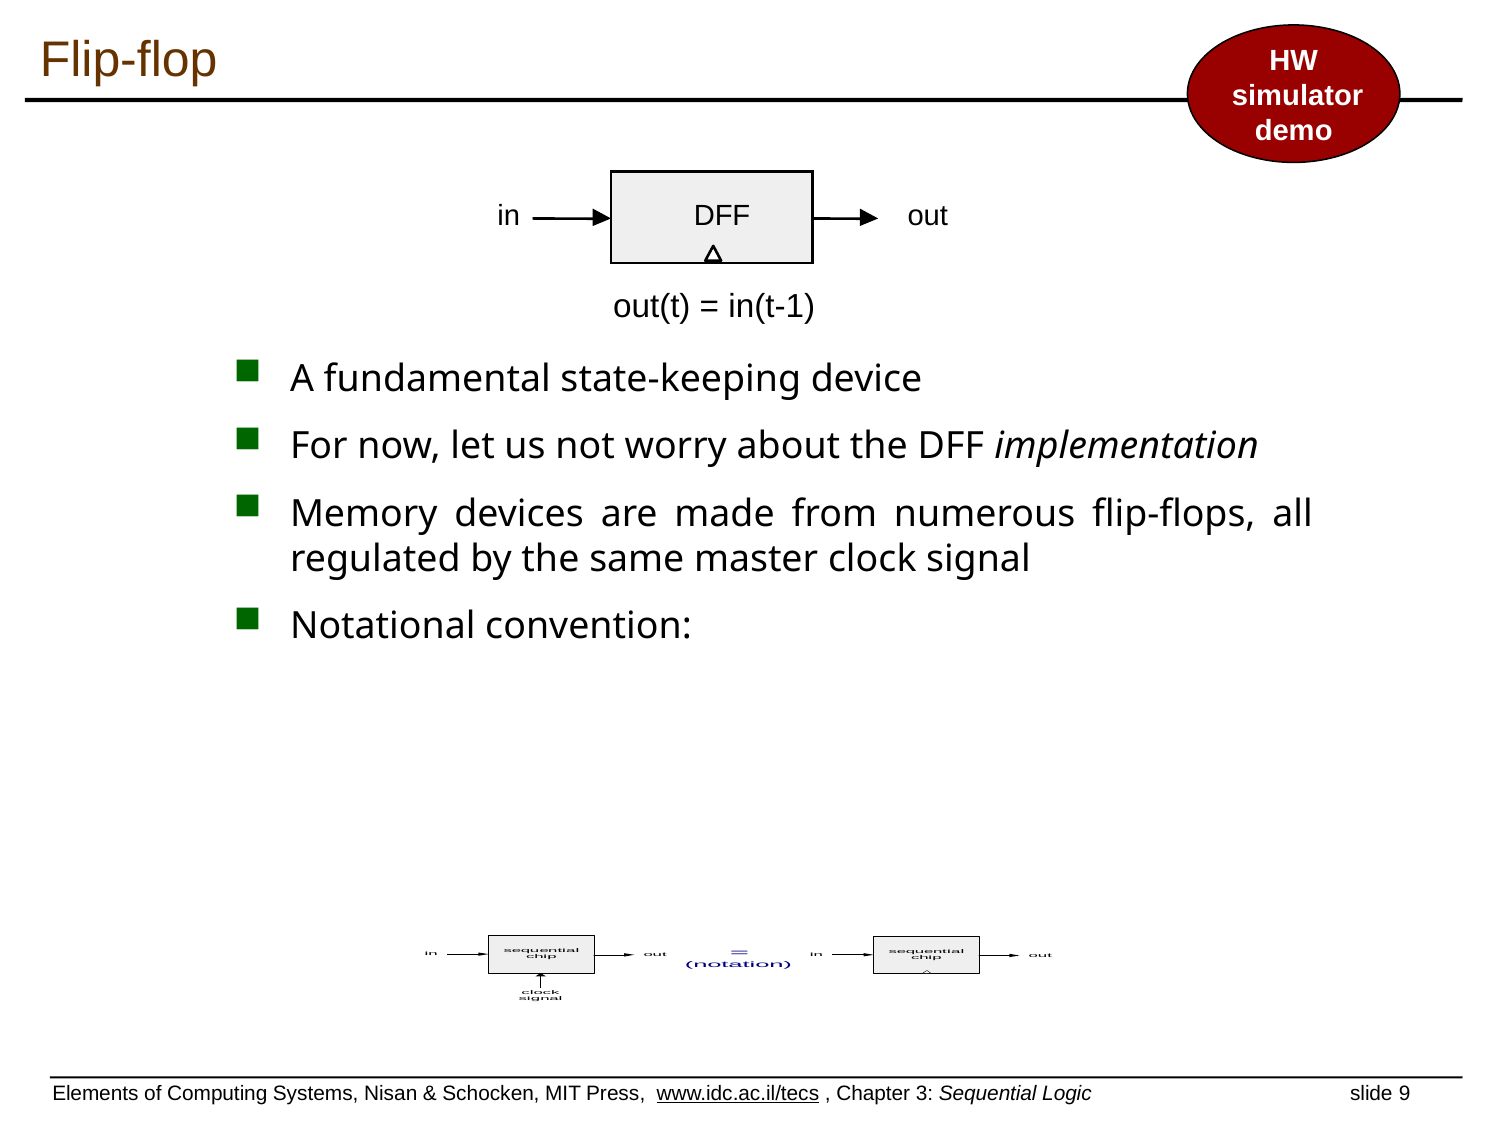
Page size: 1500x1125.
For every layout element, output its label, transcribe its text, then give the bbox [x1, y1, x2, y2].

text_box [462, 121, 960, 388]
text_box HW simulator demo [1187, 24, 1400, 163]
title Flip-flop [24, 12, 1463, 100]
list A fundamental state-keeping device For now, let us not worry about the DFF implementation Memory devices are made from numerous flip-flops, all regulated by the same master clock signal Notational convention: [218, 346, 1329, 713]
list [324, 724, 1201, 1043]
